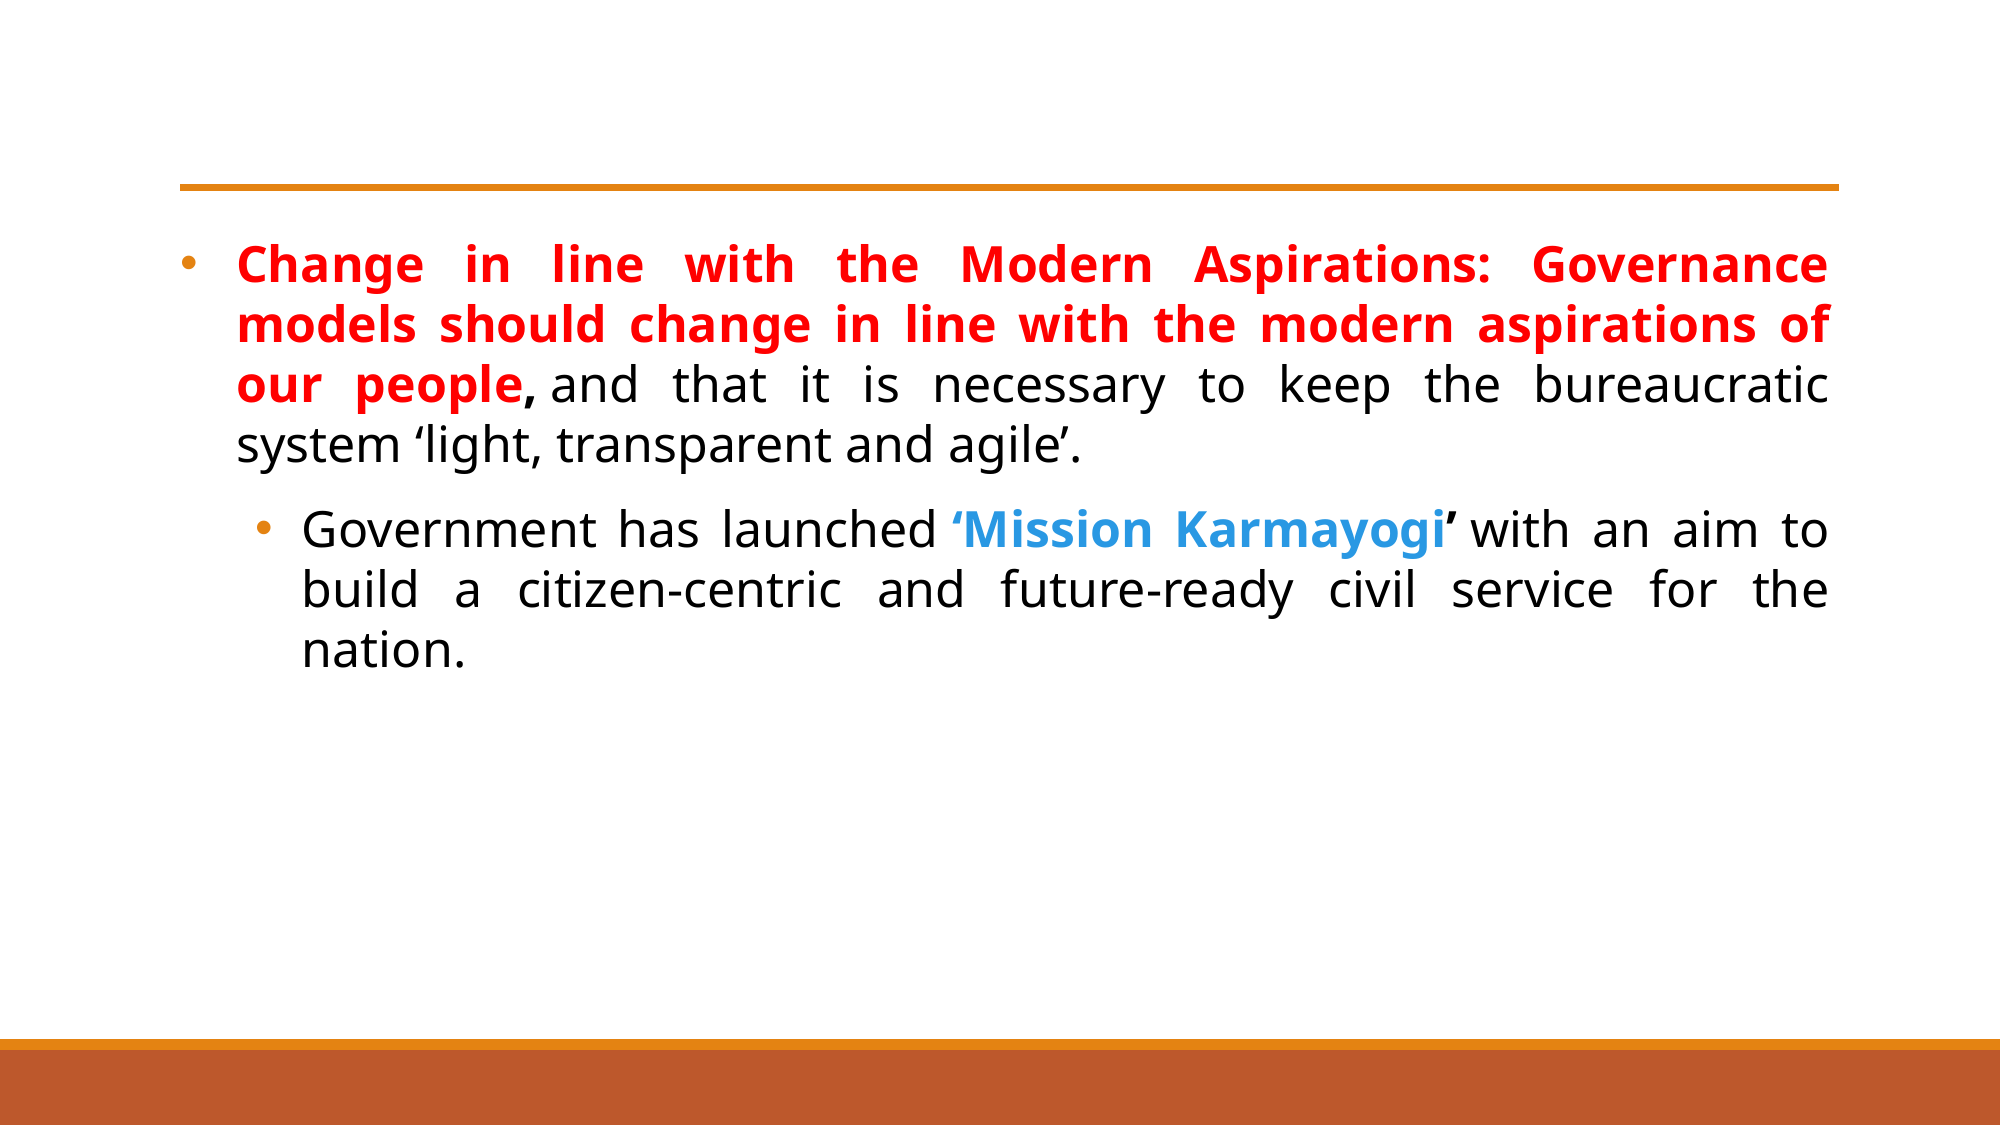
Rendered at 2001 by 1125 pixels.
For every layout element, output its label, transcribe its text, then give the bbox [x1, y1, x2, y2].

list Change in line with the Modern Aspirations: Governance models should change in line with the modern aspirations of our people, and that it is necessary to keep the bureaucratic system ‘light, transparent and agile’. Government has launched ‘Mission Karmayogi’ with an aim to build a citizen-centric and future-ready civil service for the nation. [180, 224, 1830, 1025]
